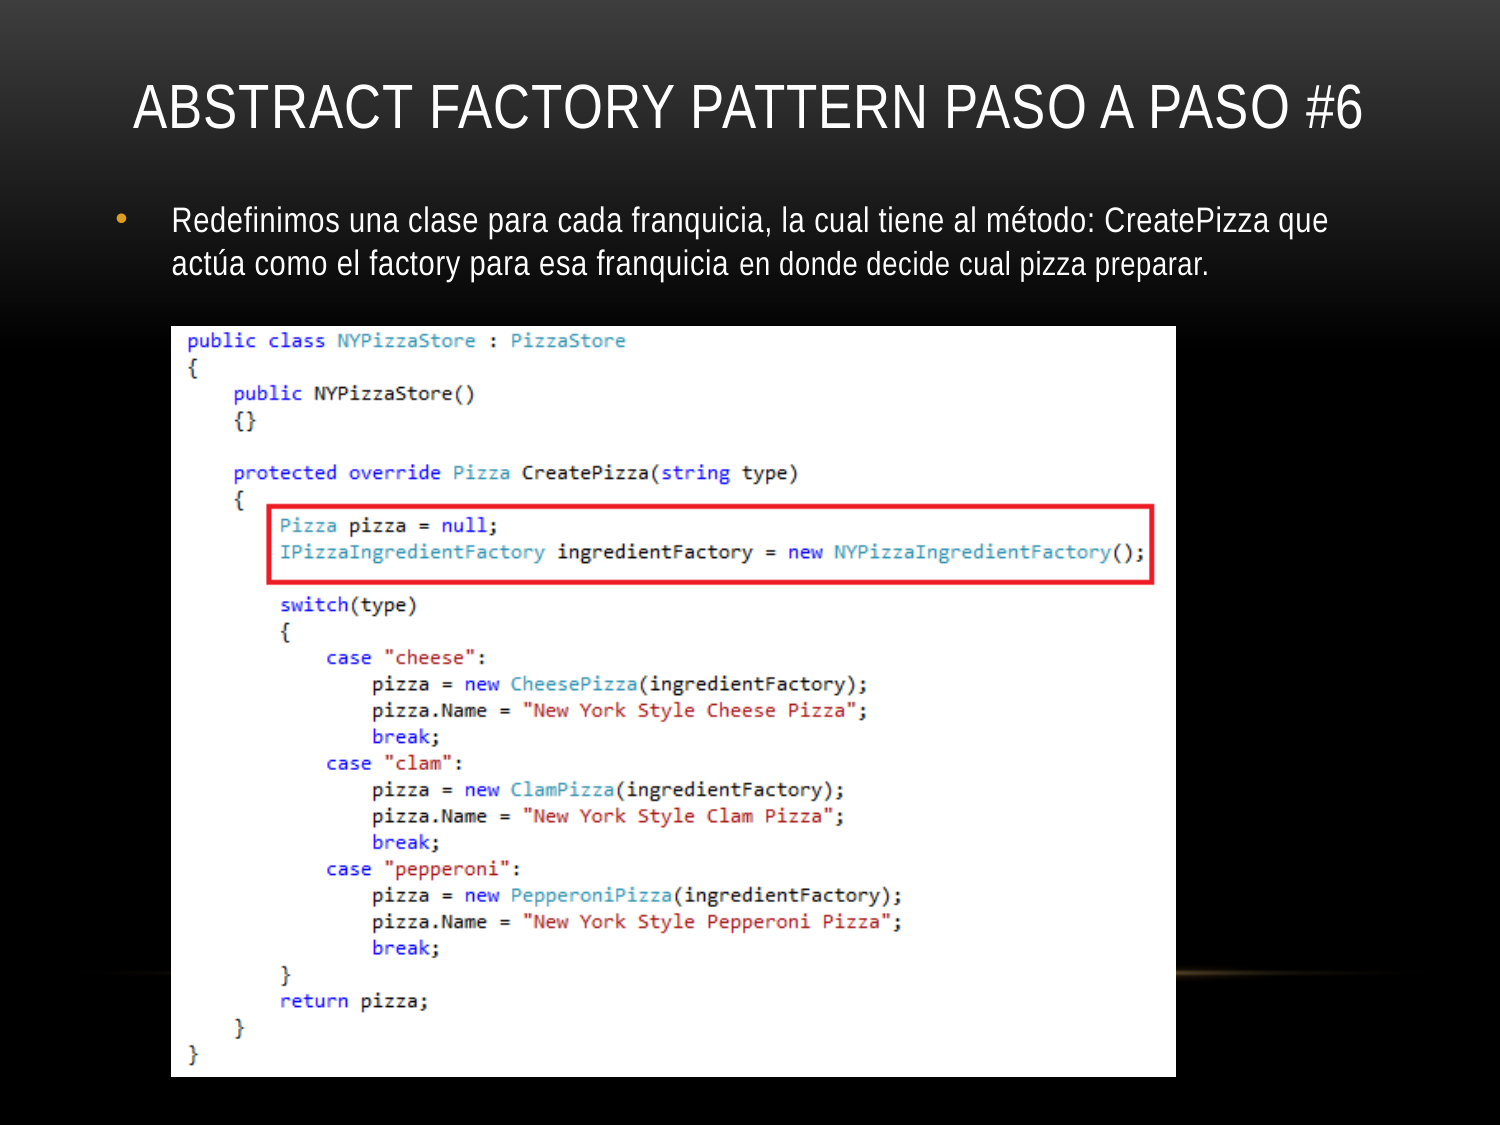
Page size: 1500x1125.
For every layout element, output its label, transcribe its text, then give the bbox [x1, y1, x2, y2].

list Redefinimos una clase para cada franquicia, la cual tiene al método: CreatePizza que actúa como el factory para esa franquicia en donde decide cual pizza preparar. [100, 189, 1401, 865]
title Abstract Factory Pattern Paso a Paso #6 [99, 45, 1400, 149]
picture [0, 0, 1500, 1125]
